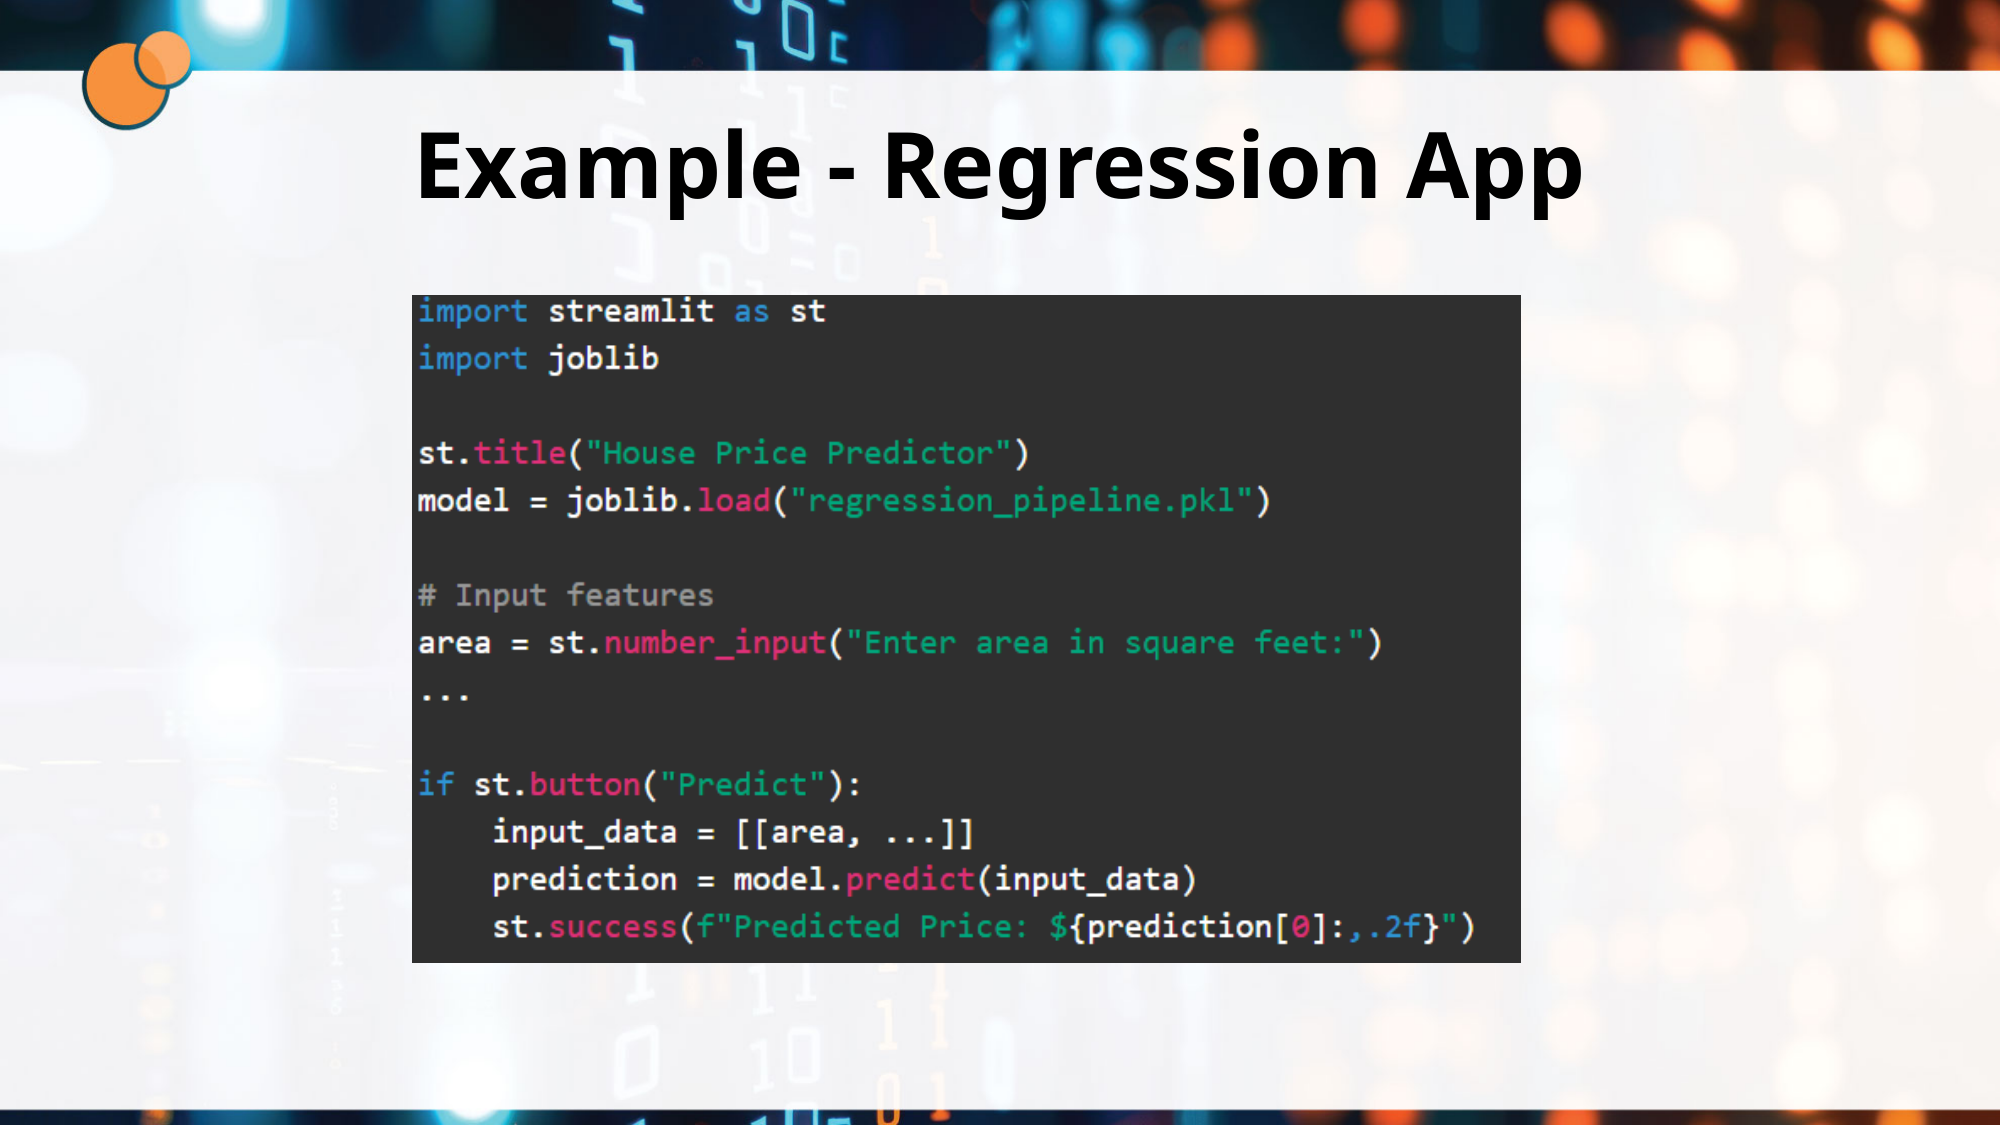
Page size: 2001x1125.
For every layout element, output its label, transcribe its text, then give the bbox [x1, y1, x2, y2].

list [411, 295, 1521, 964]
title Example - Regression App [137, 59, 1863, 278]
picture [0, 0, 2000, 1125]
